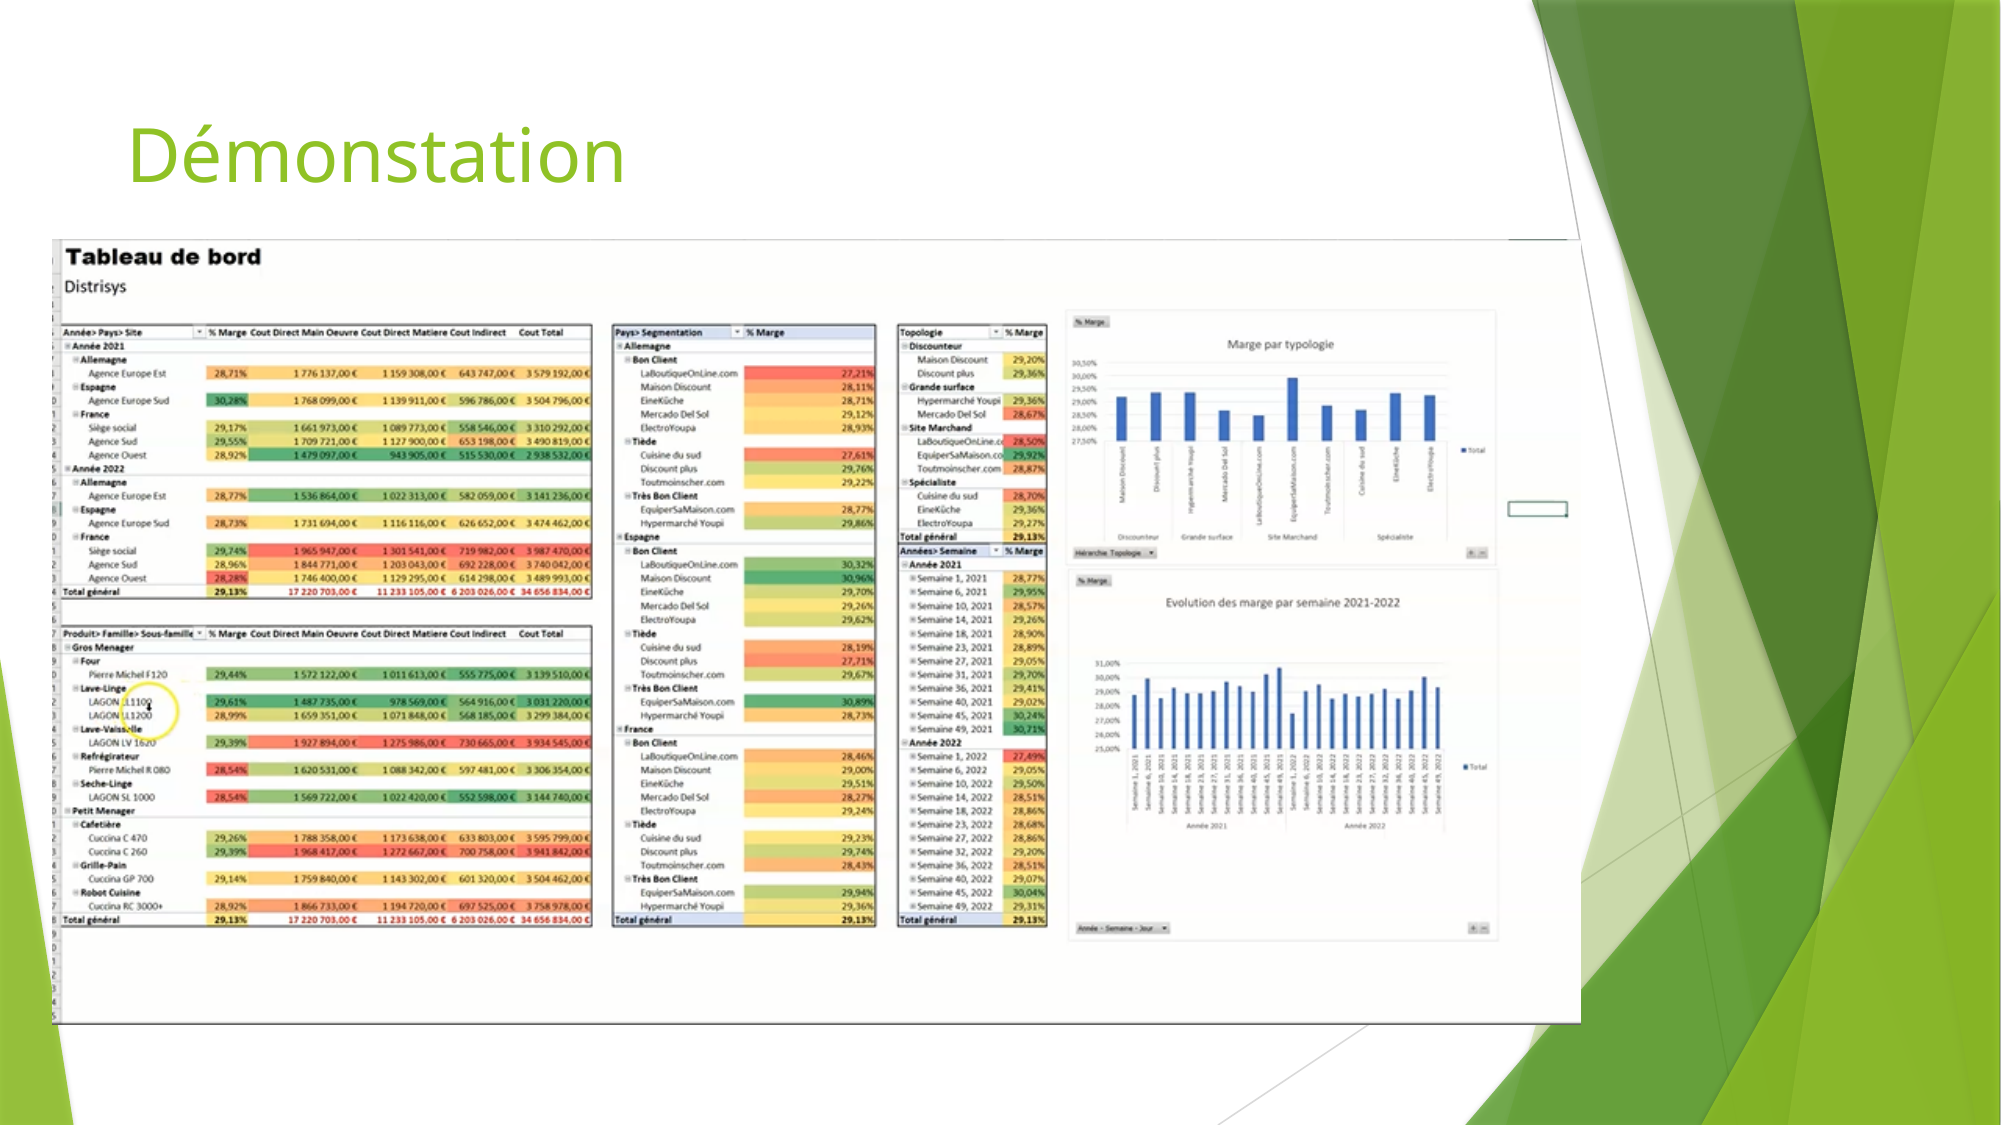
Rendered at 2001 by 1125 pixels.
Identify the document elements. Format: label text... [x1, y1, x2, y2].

title Démonstation [111, 99, 1522, 238]
picture [51, 238, 1581, 1026]
